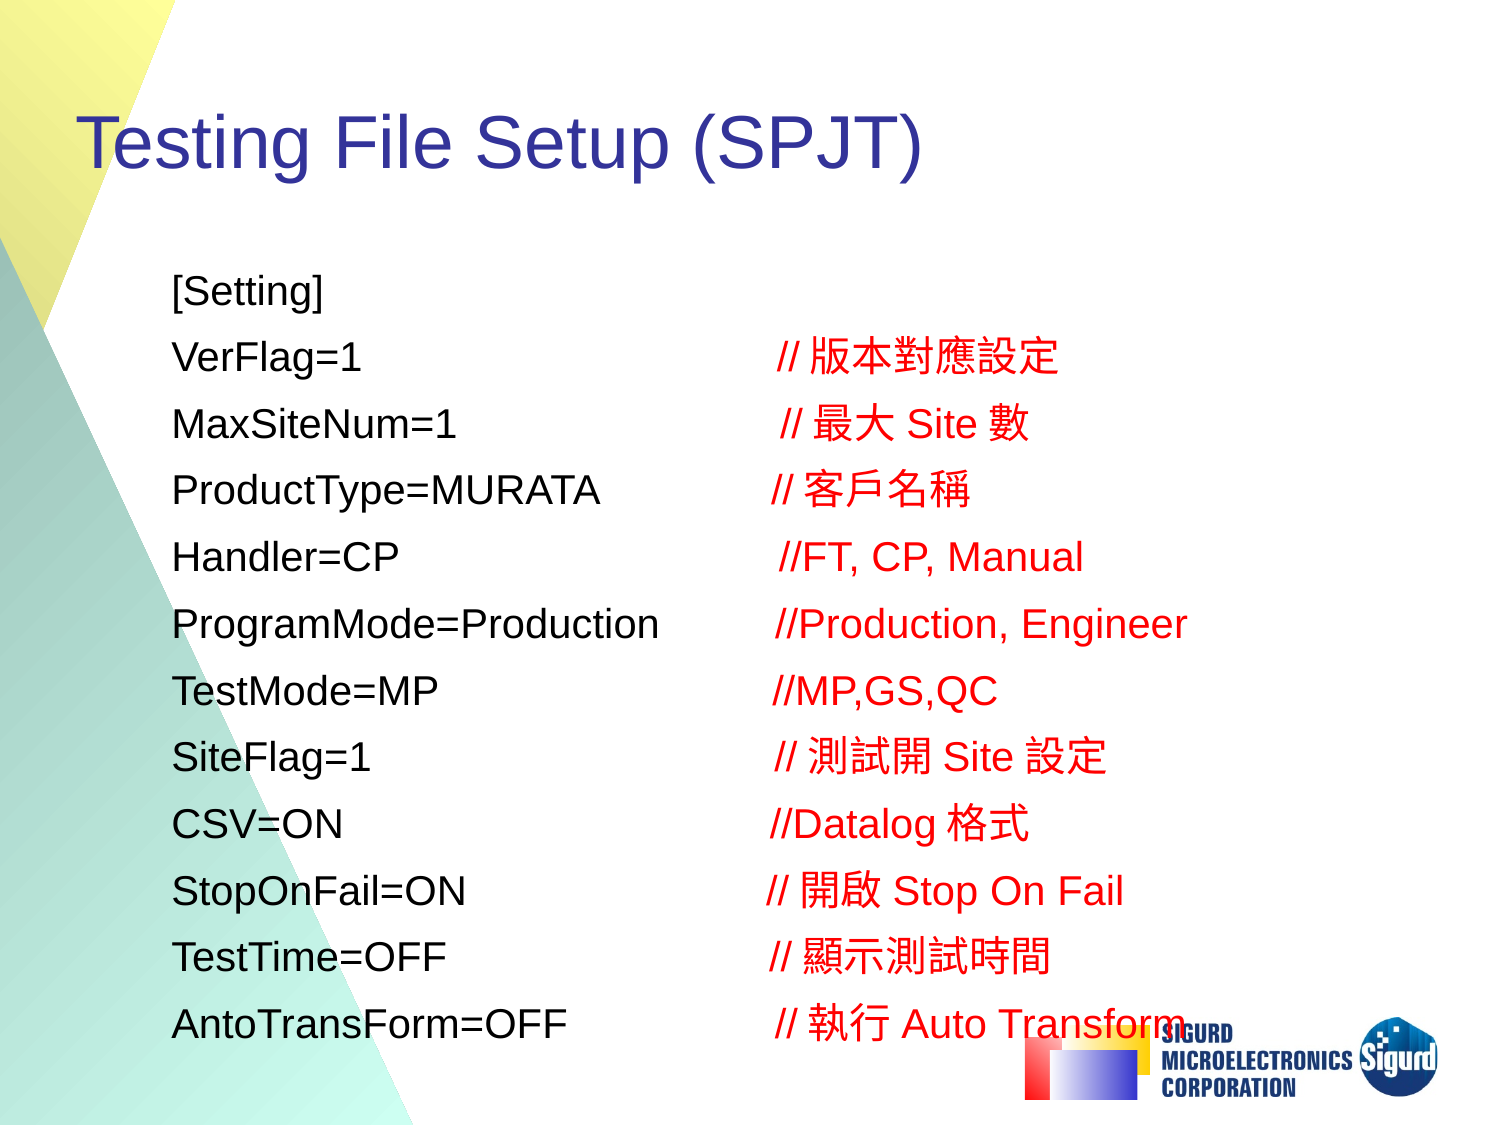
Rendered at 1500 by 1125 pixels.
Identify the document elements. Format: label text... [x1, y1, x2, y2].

picture [1162, 1017, 1438, 1097]
title Testing File Setup (SPJT) [74, 44, 1425, 233]
list [Setting] VerFlag=1 //版本對應設定 MaxSiteNum=1 //最大Site數 ProductType=MURATA //客戶名稱 Handler=CP //FT, CP, Manual ProgramMode=Production //Production, Engineer TestMode=MP //MP,GS,QC SiteFlag=1 //測試開Site設定 CSV=ON //Datalog格式 StopOnFail=ON //開啟Stop On Fail TestTime=OFF //顯示測試時間 AntoTransForm=OFF //執行Auto Transform [170, 263, 1396, 894]
